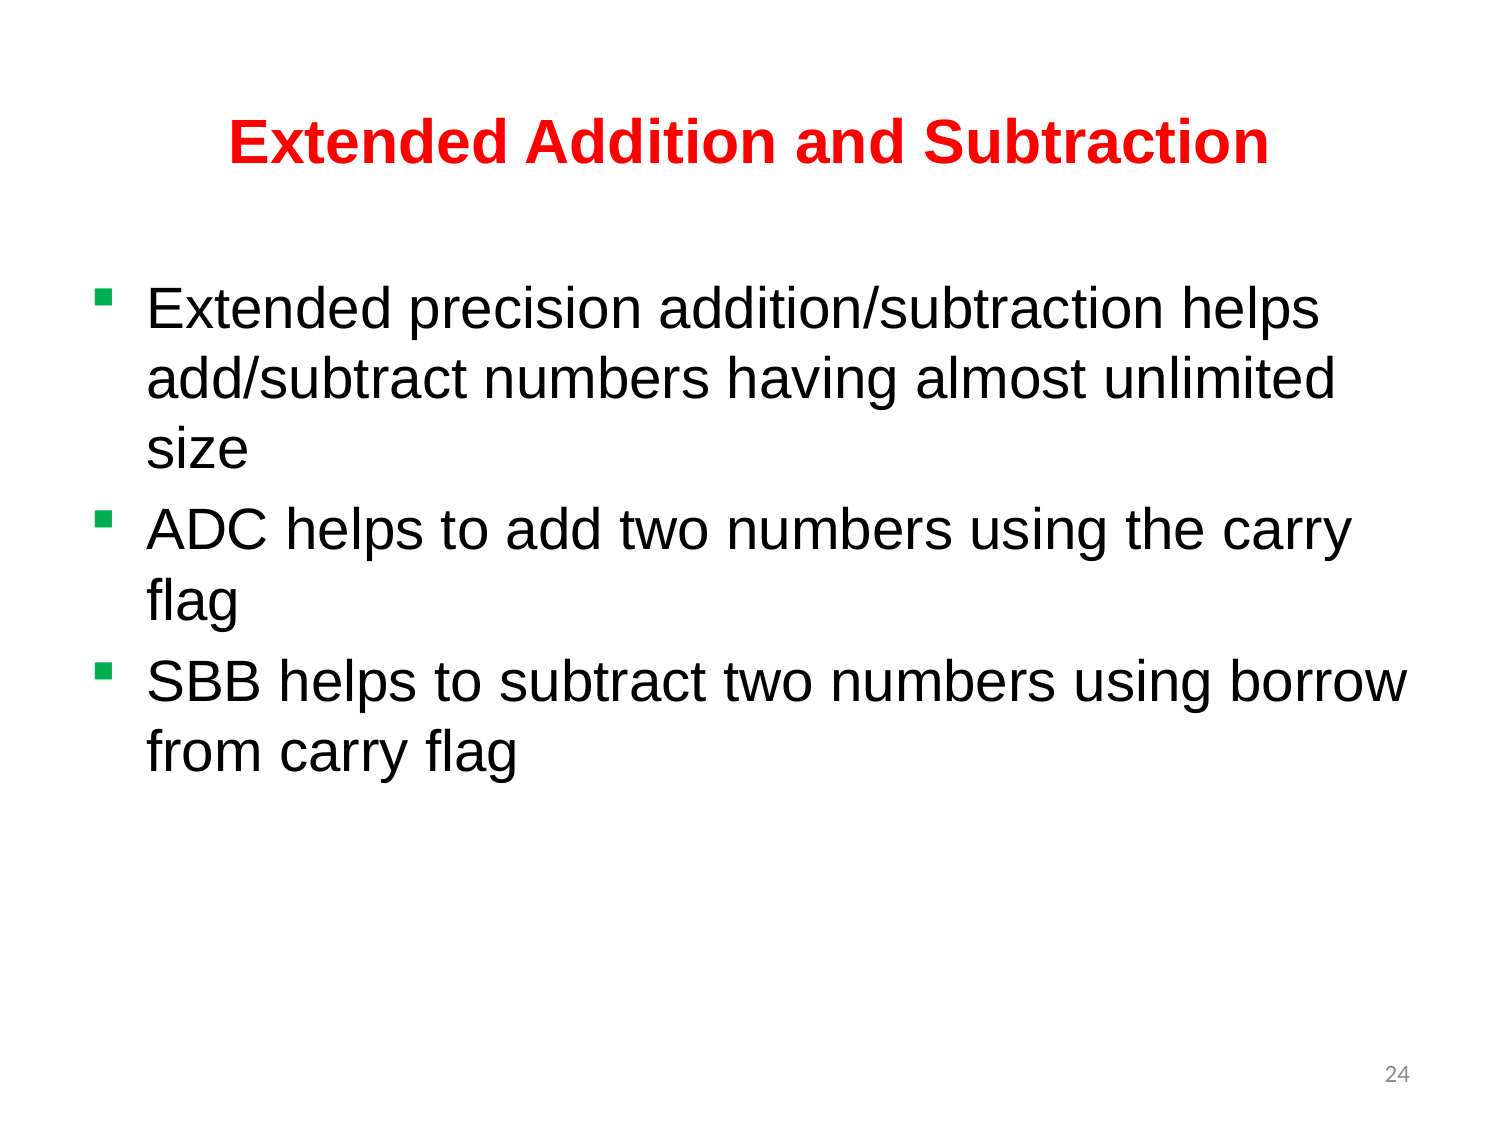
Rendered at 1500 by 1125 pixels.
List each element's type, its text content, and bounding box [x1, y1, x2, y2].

list Extended precision addition/subtraction helps add/subtract numbers having almost unlimited size ADC helps to add two numbers using the carry flag SBB helps to subtract two numbers using borrow from carry flag [75, 262, 1425, 1005]
title Extended Addition and Subtraction [75, 45, 1425, 233]
slide_number 24 [1074, 1042, 1425, 1103]
